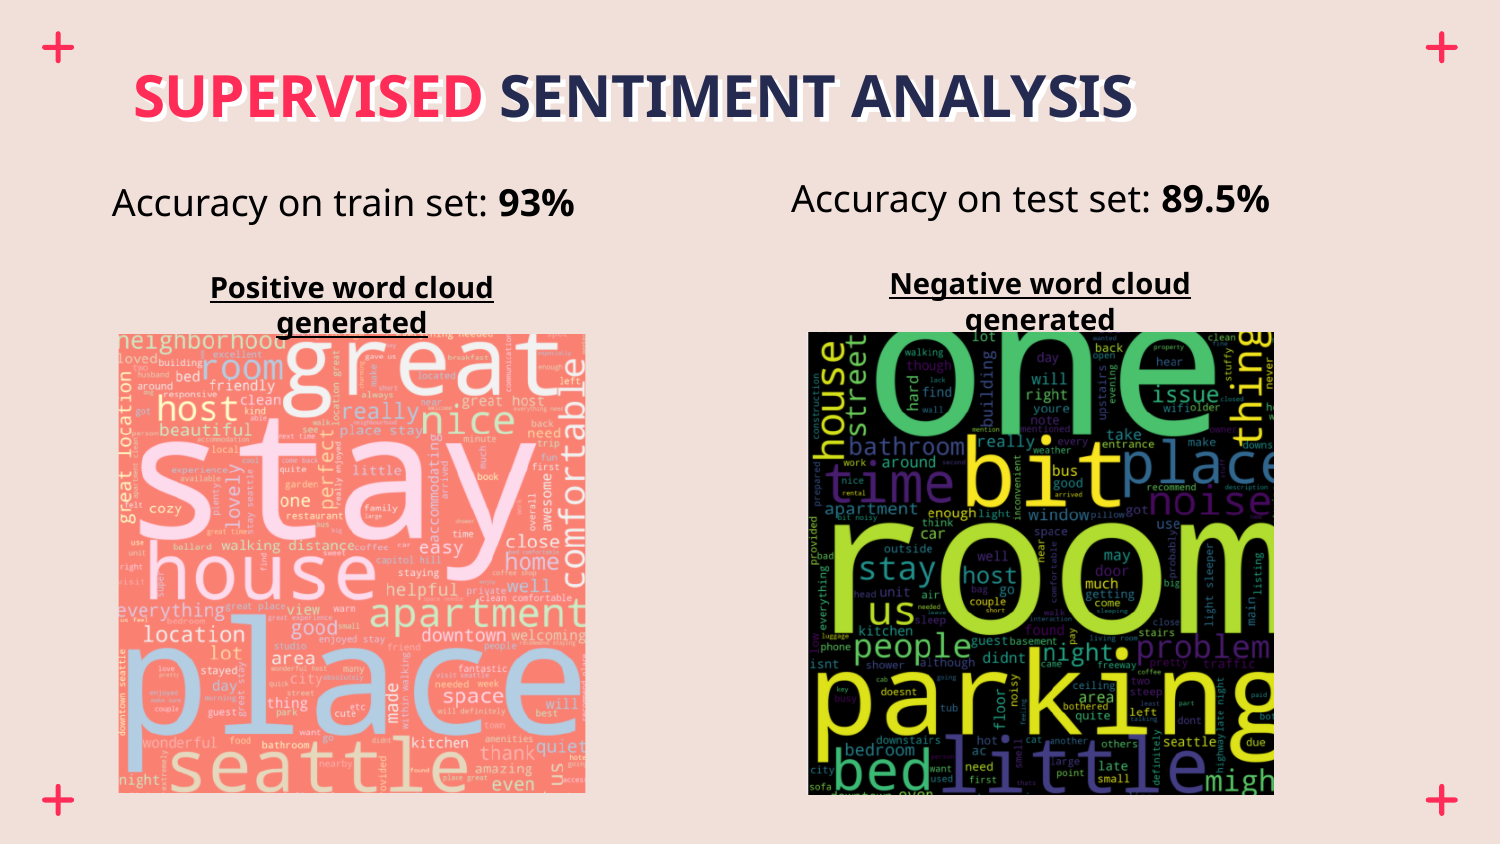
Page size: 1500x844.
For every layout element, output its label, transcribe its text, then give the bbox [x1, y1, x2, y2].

picture [806, 331, 1275, 796]
picture [118, 334, 586, 793]
text_box Accuracy on test set: 89.5% [776, 159, 1305, 235]
text_box Accuracy on train set: 93% [96, 164, 608, 240]
title SUPERVISED SENTIMENT ANALYSIS [118, 47, 1382, 141]
text_box Negative word cloud generated [806, 250, 1274, 331]
text_box Positive word cloud generated [118, 254, 586, 334]
